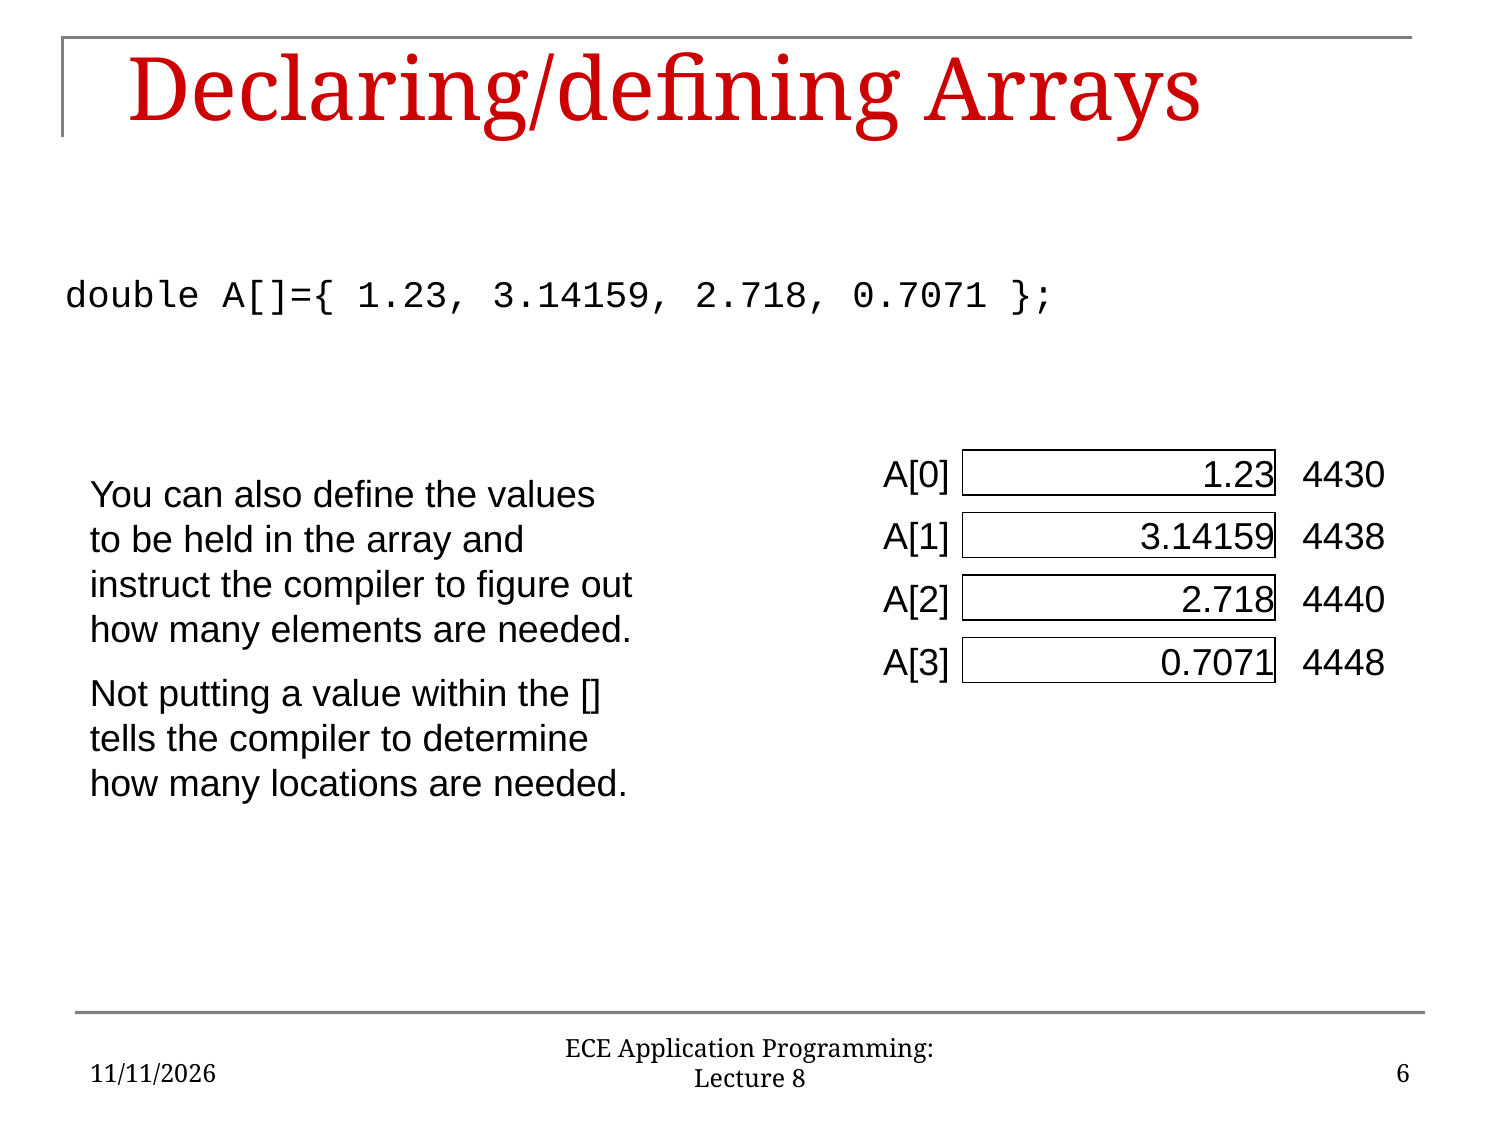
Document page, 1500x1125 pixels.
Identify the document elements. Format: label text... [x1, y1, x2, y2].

text_box You can also define the values to be held in the array and instruct the compiler to figure out how many elements are needed. Not putting a value within the [] tells the compiler to determine how many locations are needed. [75, 462, 650, 811]
text_box A[2] [812, 574, 950, 621]
text_box 4438 [1274, 512, 1413, 558]
title Declaring/defining Arrays [112, 24, 1388, 113]
text_box double A[]={ 1.23, 3.14159, 2.718, 0.7071 }; [49, 262, 1413, 323]
text_box 4448 [1274, 637, 1413, 683]
slide_number 6 [1074, 1023, 1426, 1100]
footer ECE Application Programming: Lecture 8 [512, 1024, 988, 1101]
text_box 4440 [1274, 574, 1413, 621]
text_box A[0] [812, 449, 950, 496]
text_box 1.23 [962, 449, 1274, 496]
text_box A[3] [812, 637, 950, 683]
text_box 4430 [1274, 449, 1413, 496]
text_box 2.718 [962, 574, 1274, 621]
text_box 3.14159 [962, 512, 1274, 558]
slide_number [74, 1023, 426, 1100]
text_box 0.7071 [962, 637, 1274, 683]
text_box A[1] [812, 512, 950, 558]
